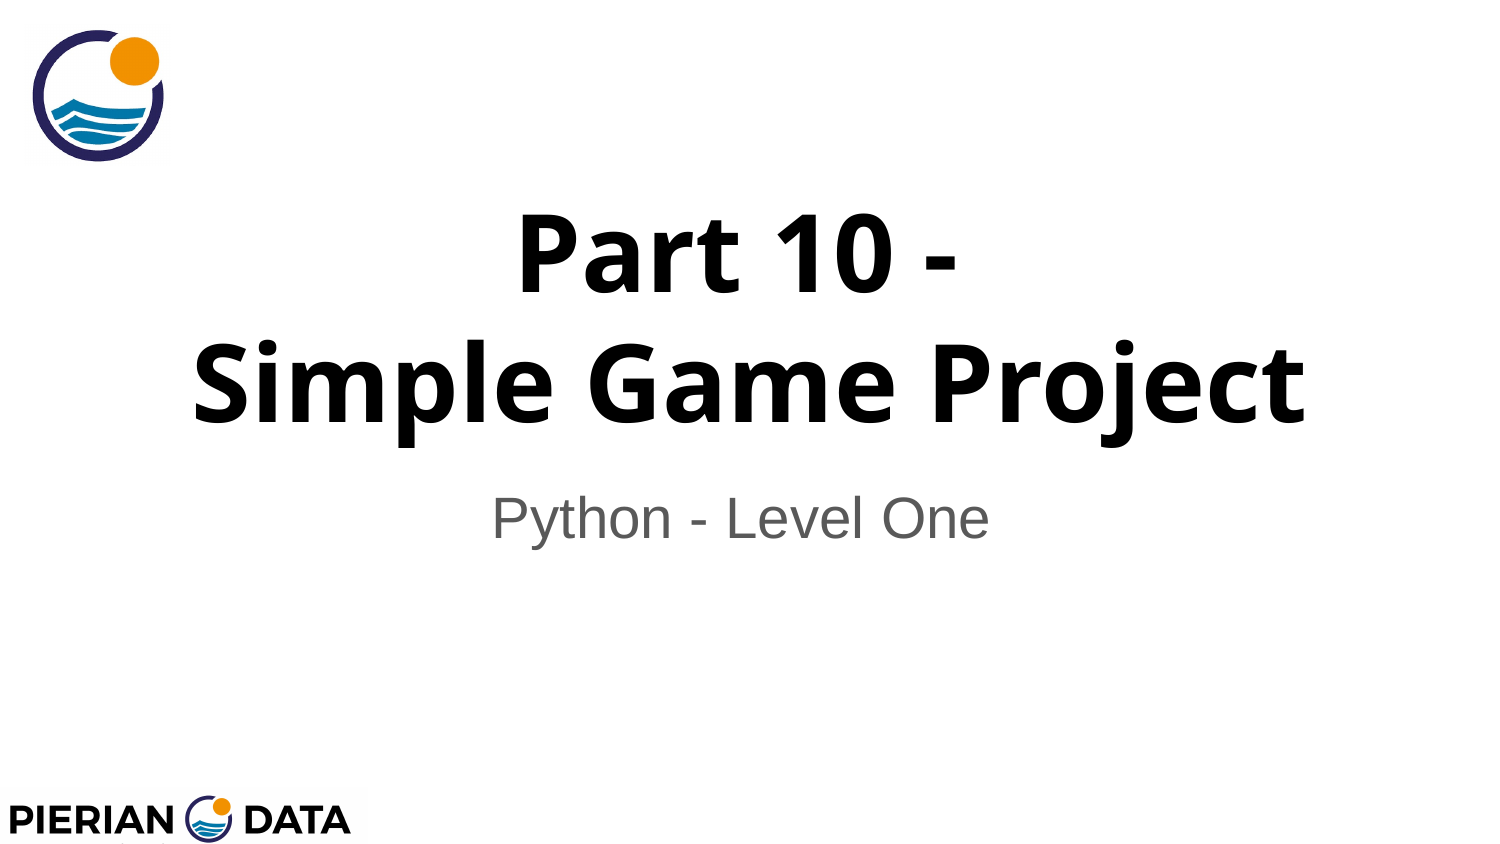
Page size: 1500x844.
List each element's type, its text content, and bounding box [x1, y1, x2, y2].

title Part 10 - Simple Game Project [51, 122, 1449, 459]
subtitle Python - Level One [51, 464, 1449, 595]
picture [24, 24, 172, 167]
picture [0, 787, 368, 844]
